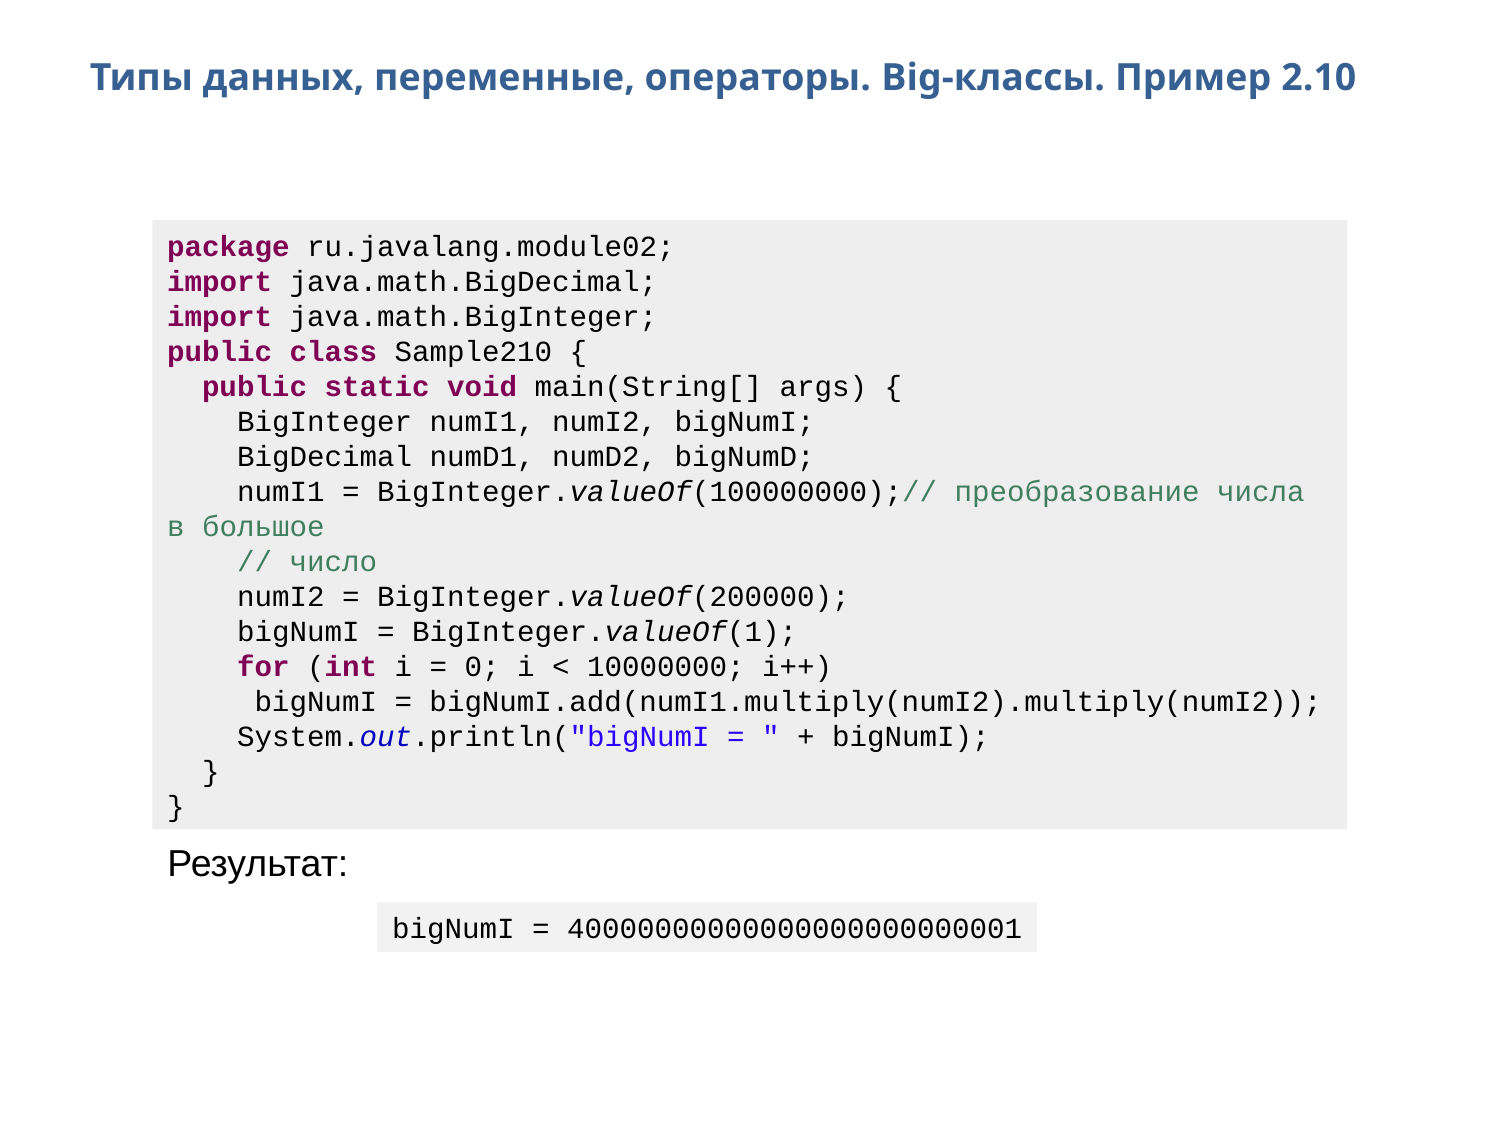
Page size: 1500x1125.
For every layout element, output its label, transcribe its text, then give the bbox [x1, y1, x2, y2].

text_box bigNumI = 40000000000000000000000001 [377, 902, 1037, 952]
text_box Типы данных, переменные, операторы. Big-классы. Пример 2.10 [74, 45, 1425, 162]
text_box package ru.javalang.module02; import java.math.BigDecimal; import java.math.BigInteger; public class Sample210 { public static void main(String[] args) { BigInteger numI1, numI2, bigNumI; BigDecimal numD1, numD2, bigNumD; numI1 = BigInteger.valueOf(100000000);// преобразование числа в большое // число numI2 = BigInteger.valueOf(200000); bigNumI = BigInteger.valueOf(1); for (int i = 0; i < 10000000; i++) bigNumI = bigNumI.add(numI1.multiply(numI2).multiply(numI2)); System.out.println("bigNumI = " + bigNumI); } } [152, 220, 1348, 830]
text_box Результат: [152, 832, 1352, 902]
